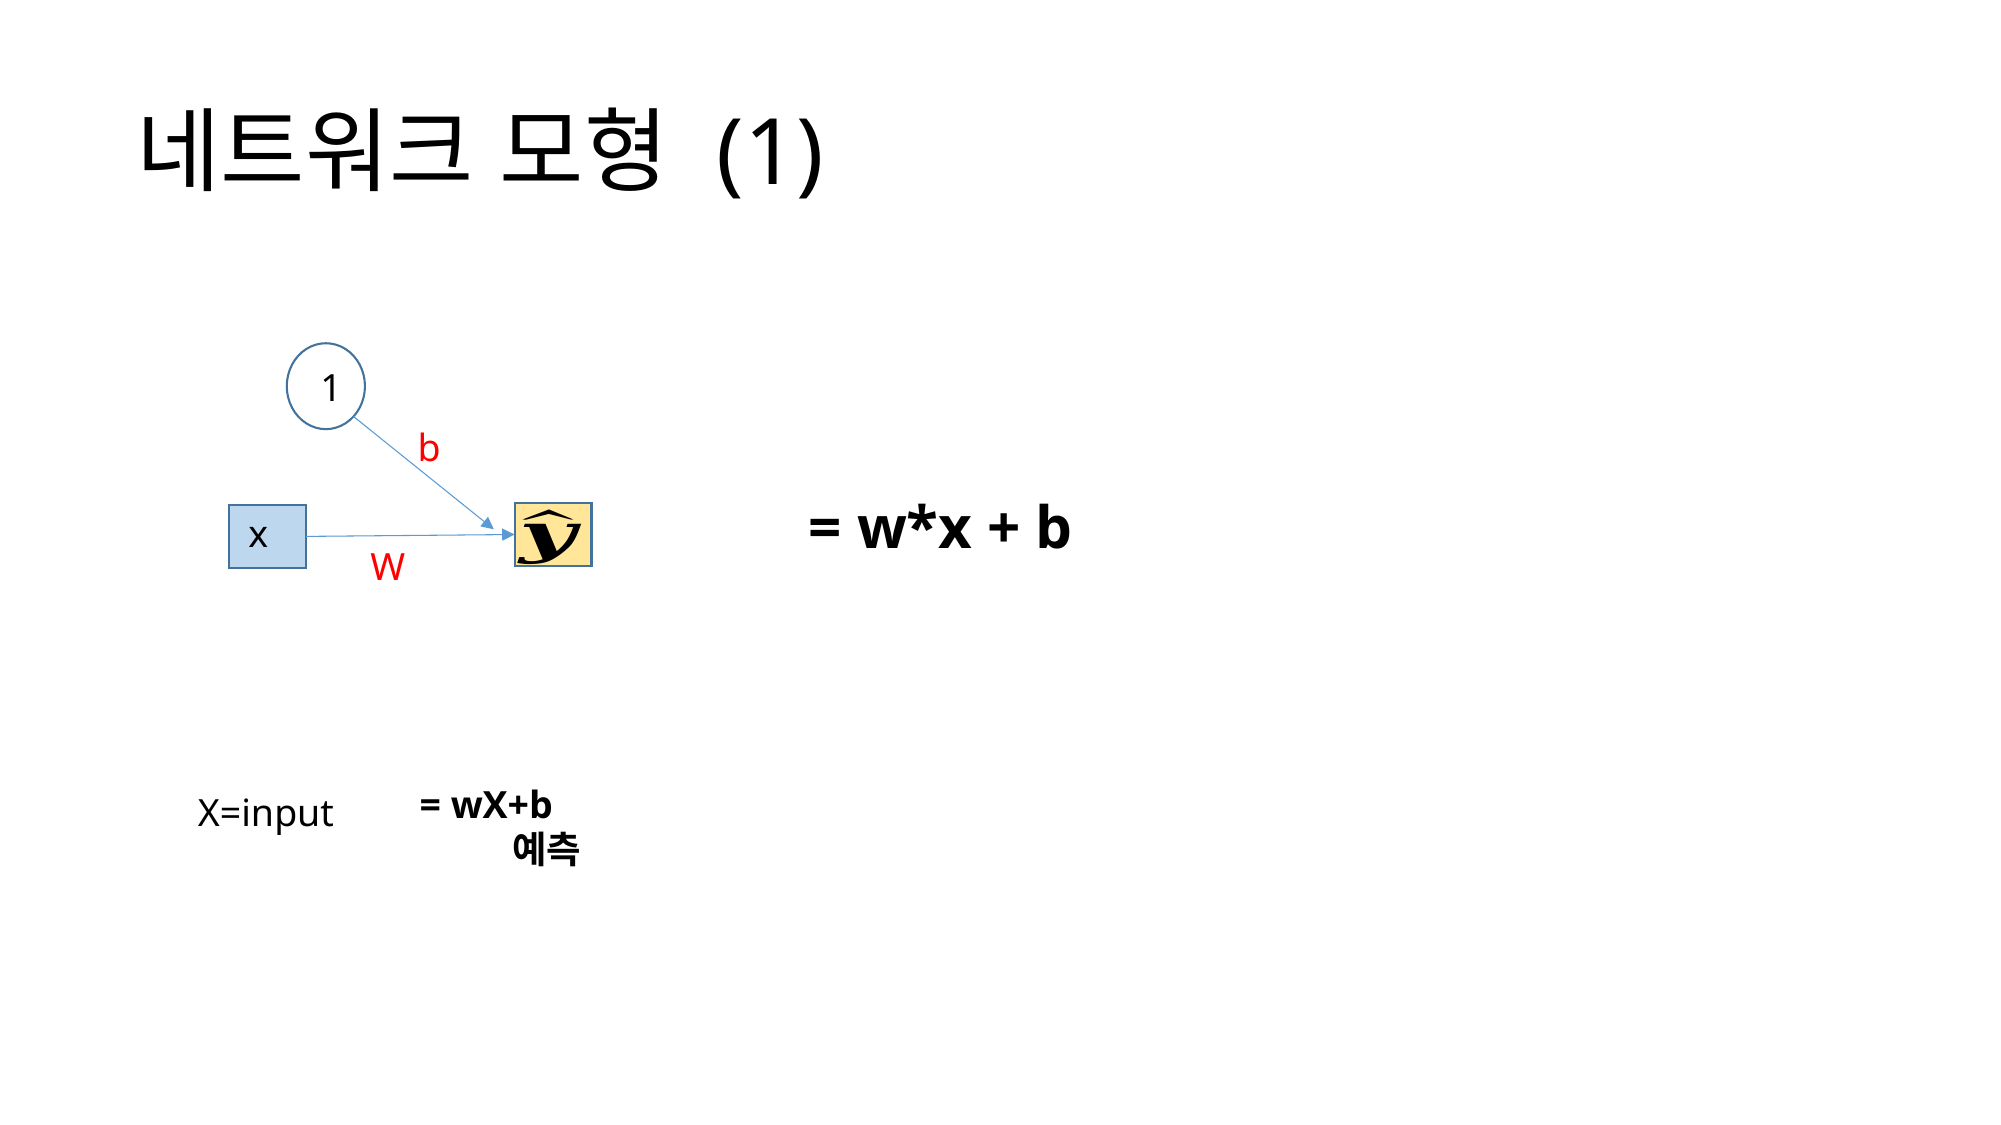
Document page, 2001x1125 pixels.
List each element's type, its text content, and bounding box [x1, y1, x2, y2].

text_box [514, 502, 593, 567]
text_box [228, 504, 307, 569]
text_box [285, 342, 366, 431]
text_box W [355, 537, 398, 596]
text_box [353, 416, 494, 530]
text_box 1 [305, 356, 346, 417]
text_box X=input [183, 781, 385, 842]
title 네트워크 모형 (1) [121, 46, 1847, 264]
text_box x [233, 502, 308, 563]
